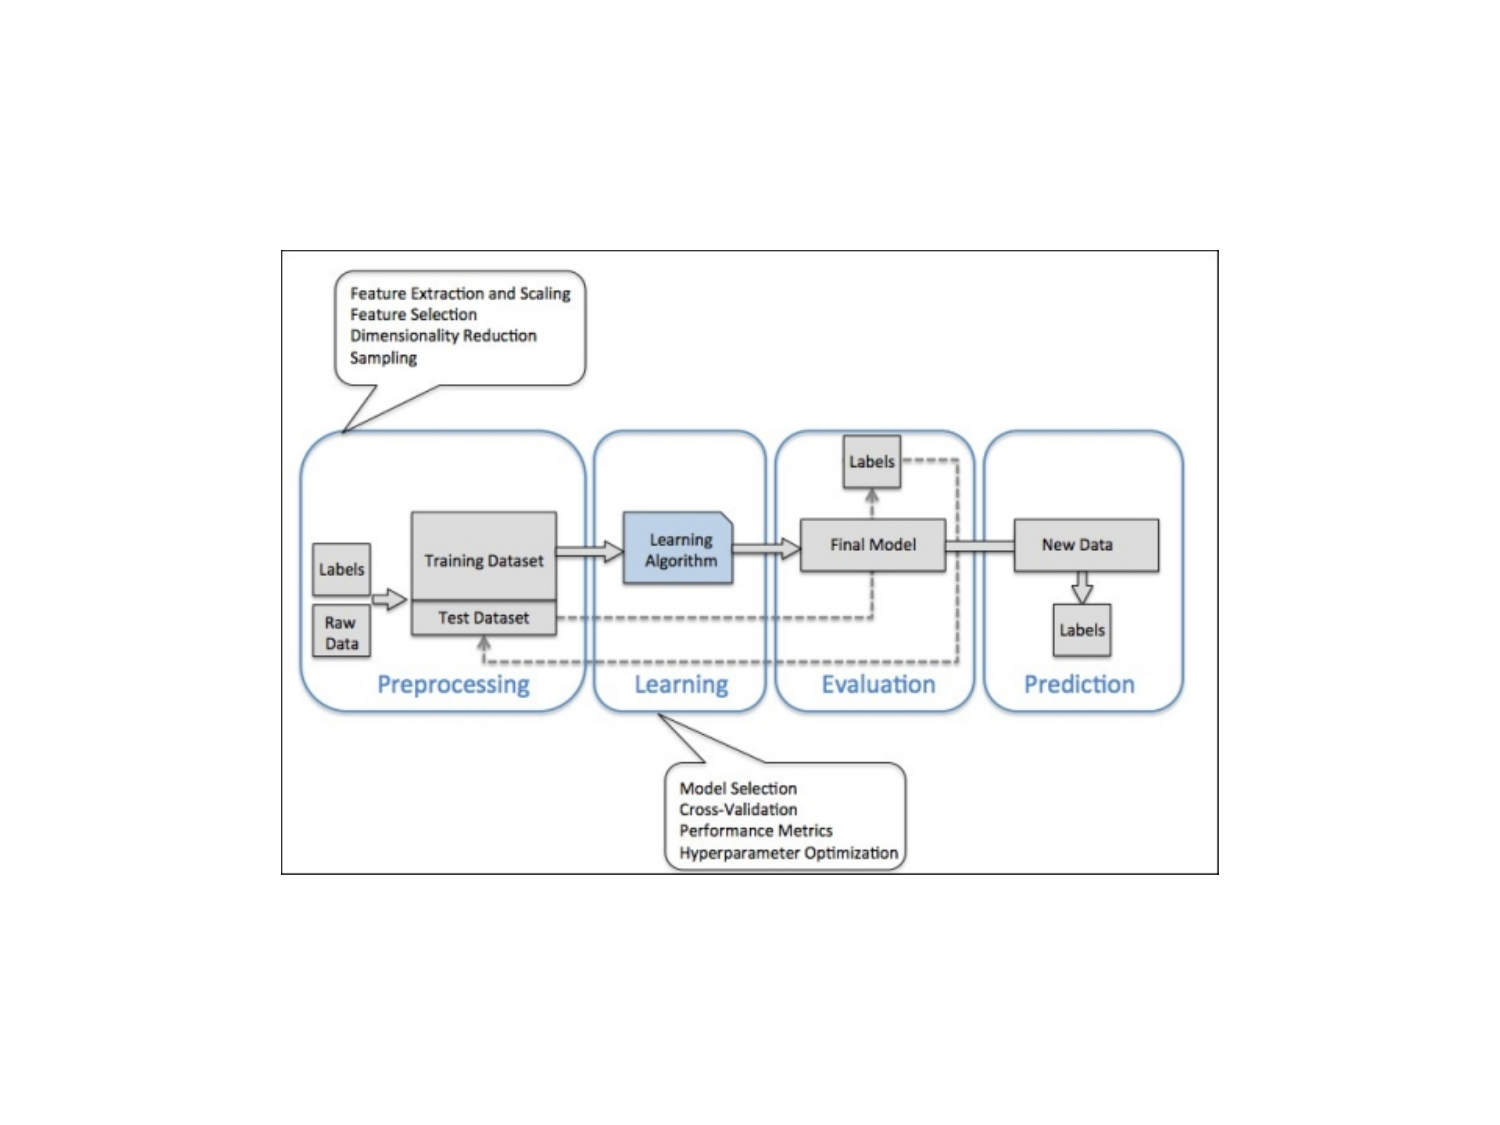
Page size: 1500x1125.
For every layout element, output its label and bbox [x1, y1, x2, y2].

picture [281, 250, 1219, 875]
